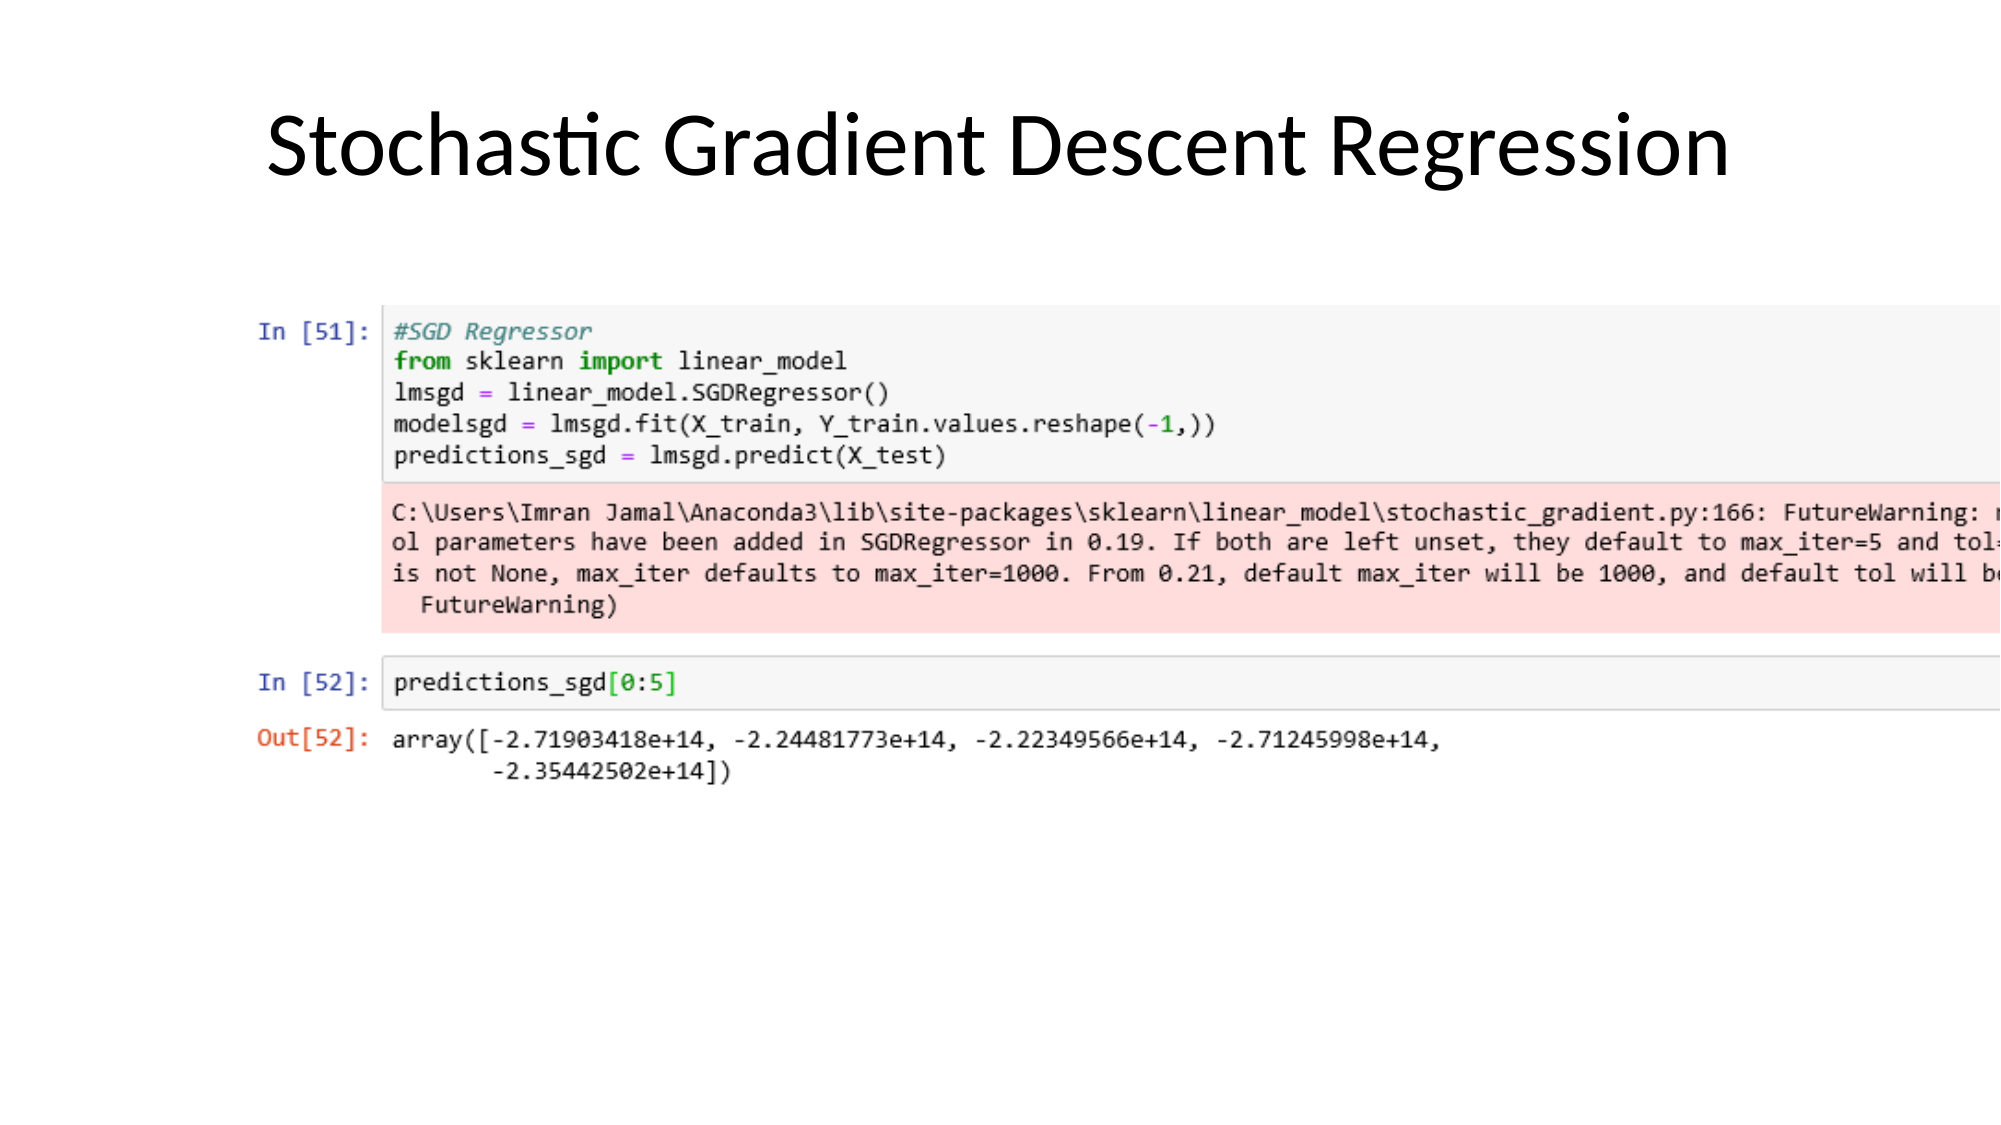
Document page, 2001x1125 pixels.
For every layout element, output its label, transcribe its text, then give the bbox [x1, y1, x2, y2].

title Stochastic Gradient Descent Regression [99, 45, 1900, 233]
picture [229, 305, 2000, 820]
